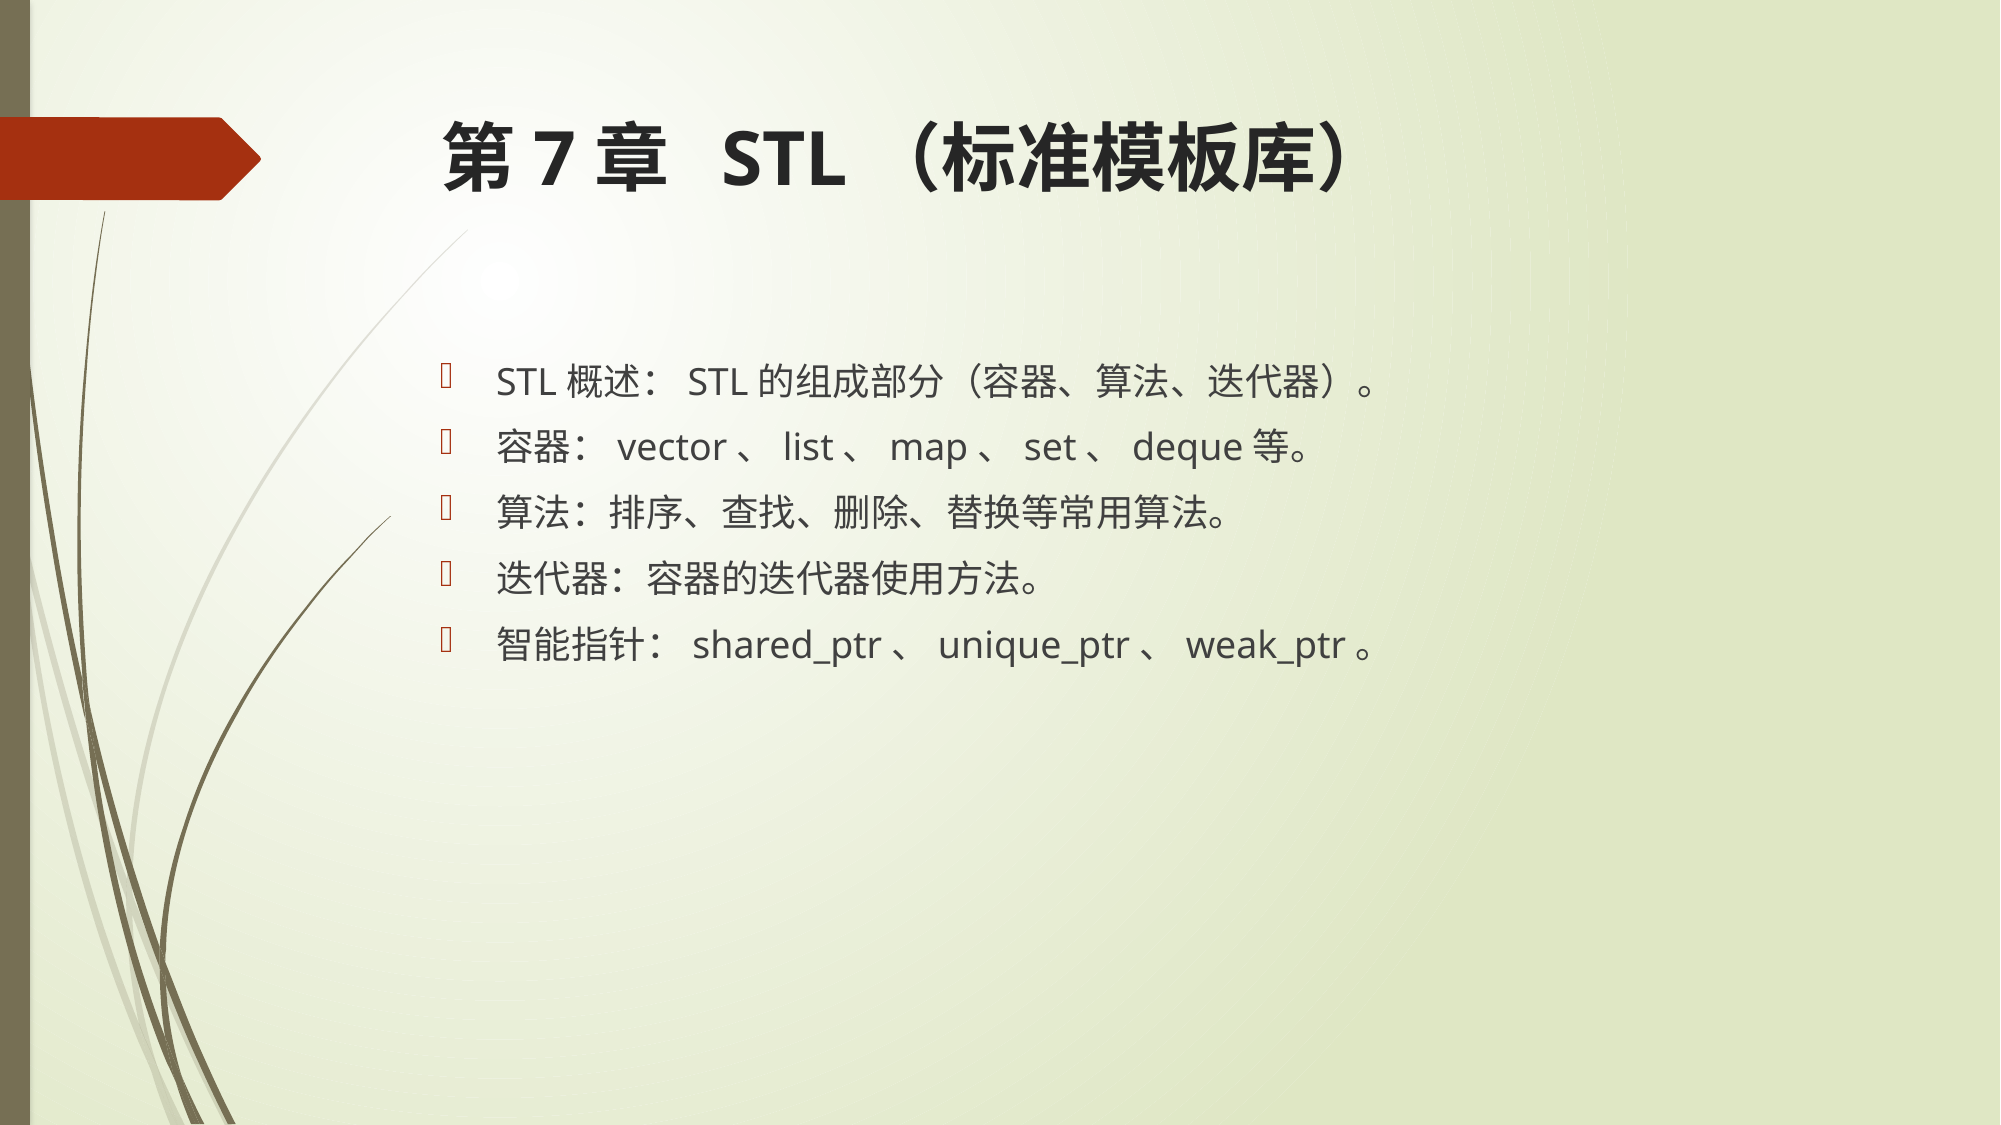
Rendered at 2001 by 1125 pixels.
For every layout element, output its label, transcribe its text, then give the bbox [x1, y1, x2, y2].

list STL概述：STL的组成部分（容器、算法、迭代器）。 容器：vector、list、map、set、deque等。 算法：排序、查找、删除、替换等常用算法。 迭代器：容器的迭代器使用方法。 智能指针：shared_ptr、unique_ptr、weak_ptr。 [424, 350, 1888, 970]
title 第7章 STL（标准模板库） [425, 102, 1888, 313]
